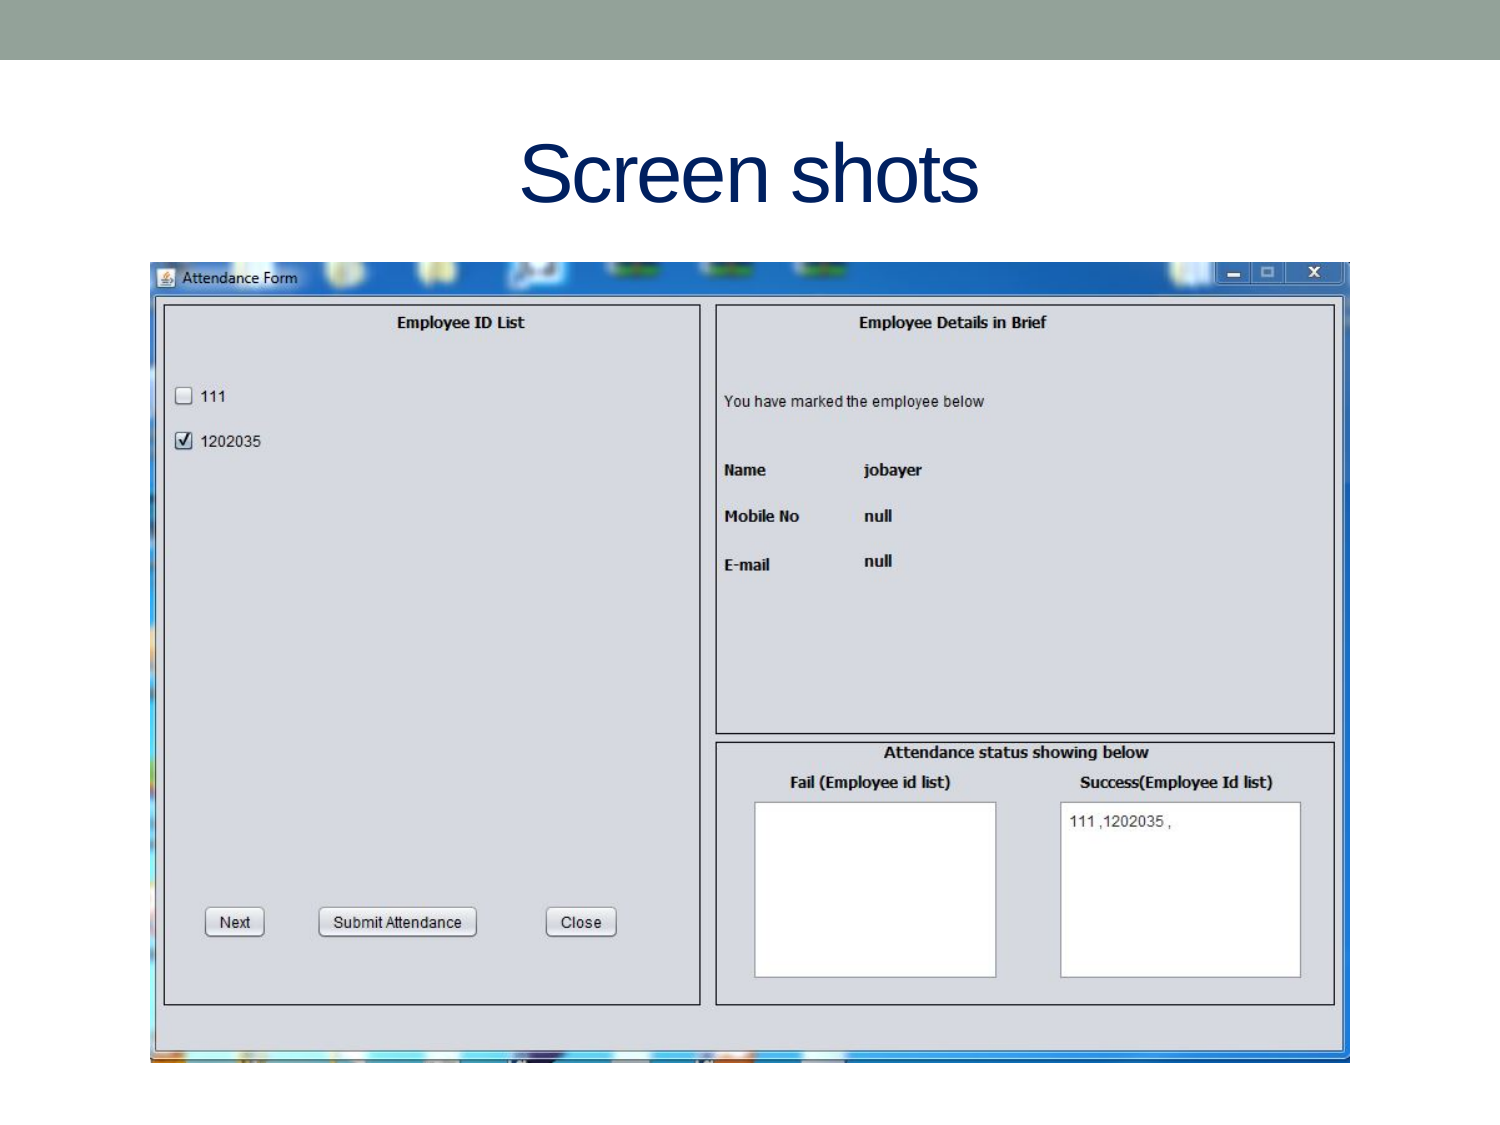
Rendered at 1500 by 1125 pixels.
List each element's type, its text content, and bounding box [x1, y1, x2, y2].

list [150, 262, 1350, 1063]
title Screen shots [75, 87, 1425, 250]
